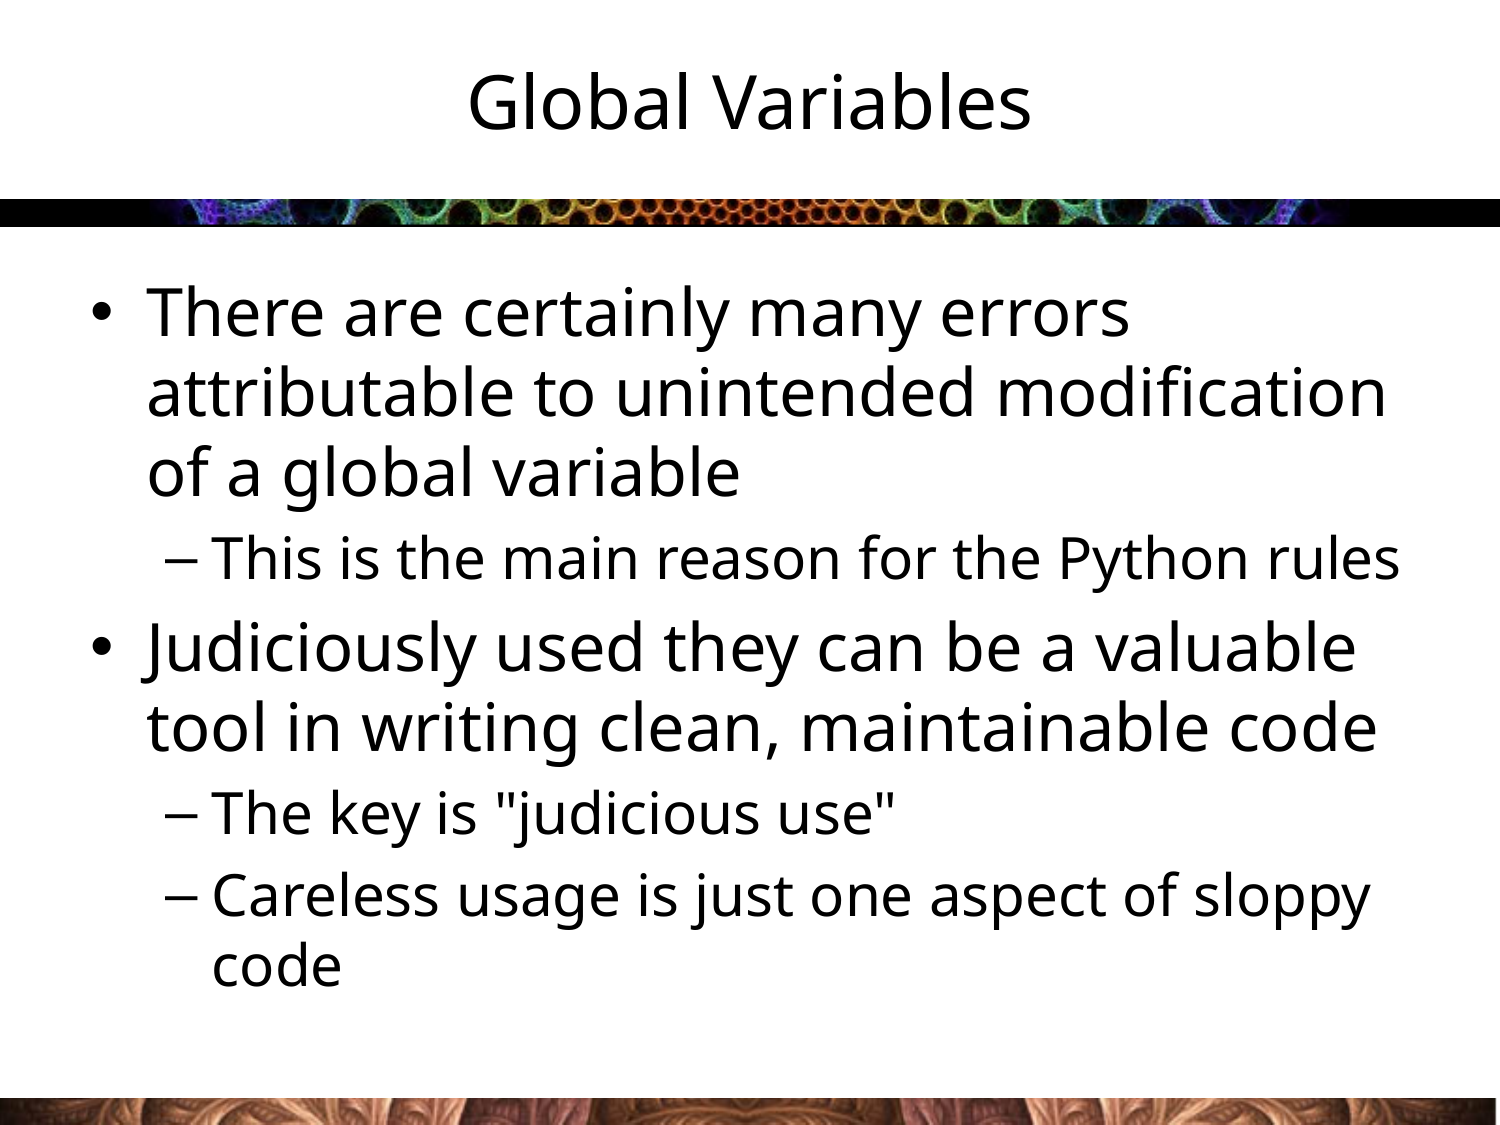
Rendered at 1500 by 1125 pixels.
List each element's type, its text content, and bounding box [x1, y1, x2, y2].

picture [0, 1098, 1500, 1125]
title Global Variables [74, 0, 1426, 201]
list There are certainly many errors attributable to unintended modification of a global variable This is the main reason for the Python rules Judiciously used they can be a valuable tool in writing clean, maintainable code The key is "judicious use" Careless usage is just one aspect of sloppy code [74, 262, 1426, 1006]
picture [0, 199, 1500, 227]
